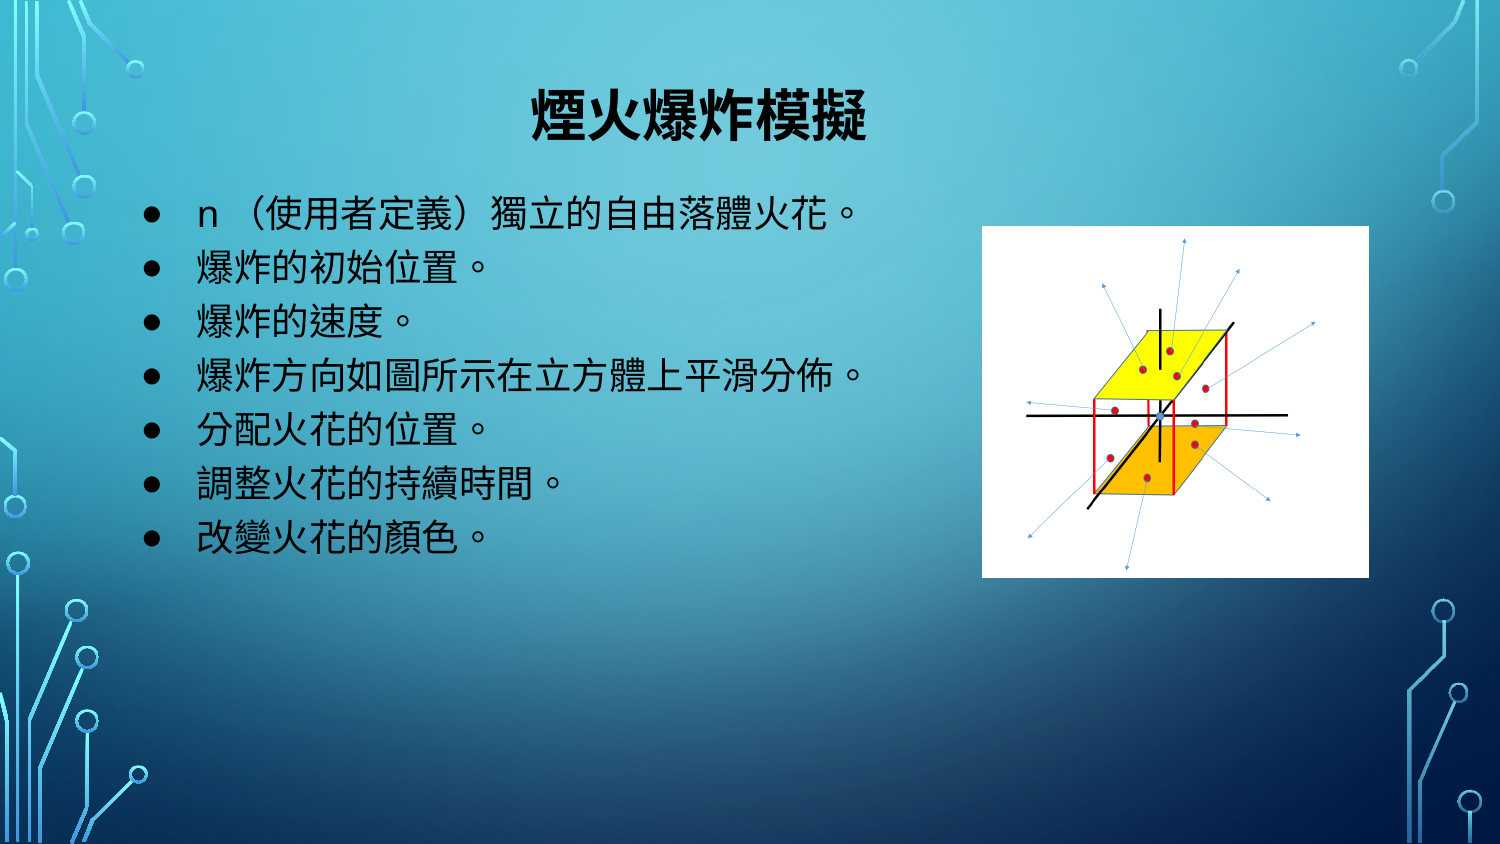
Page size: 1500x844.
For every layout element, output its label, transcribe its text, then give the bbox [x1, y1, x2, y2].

list n（使用者定義）獨立的自由落體火花。 爆炸的初始位置。 爆炸的速度。 爆炸方向如圖所示在立方體上平滑分佈。 分配火花的位置。 調整火花的持續時間。 改變火花的顏色。 [106, 166, 893, 636]
title 煙火爆炸模擬 [0, 72, 1398, 167]
picture [982, 226, 1369, 578]
